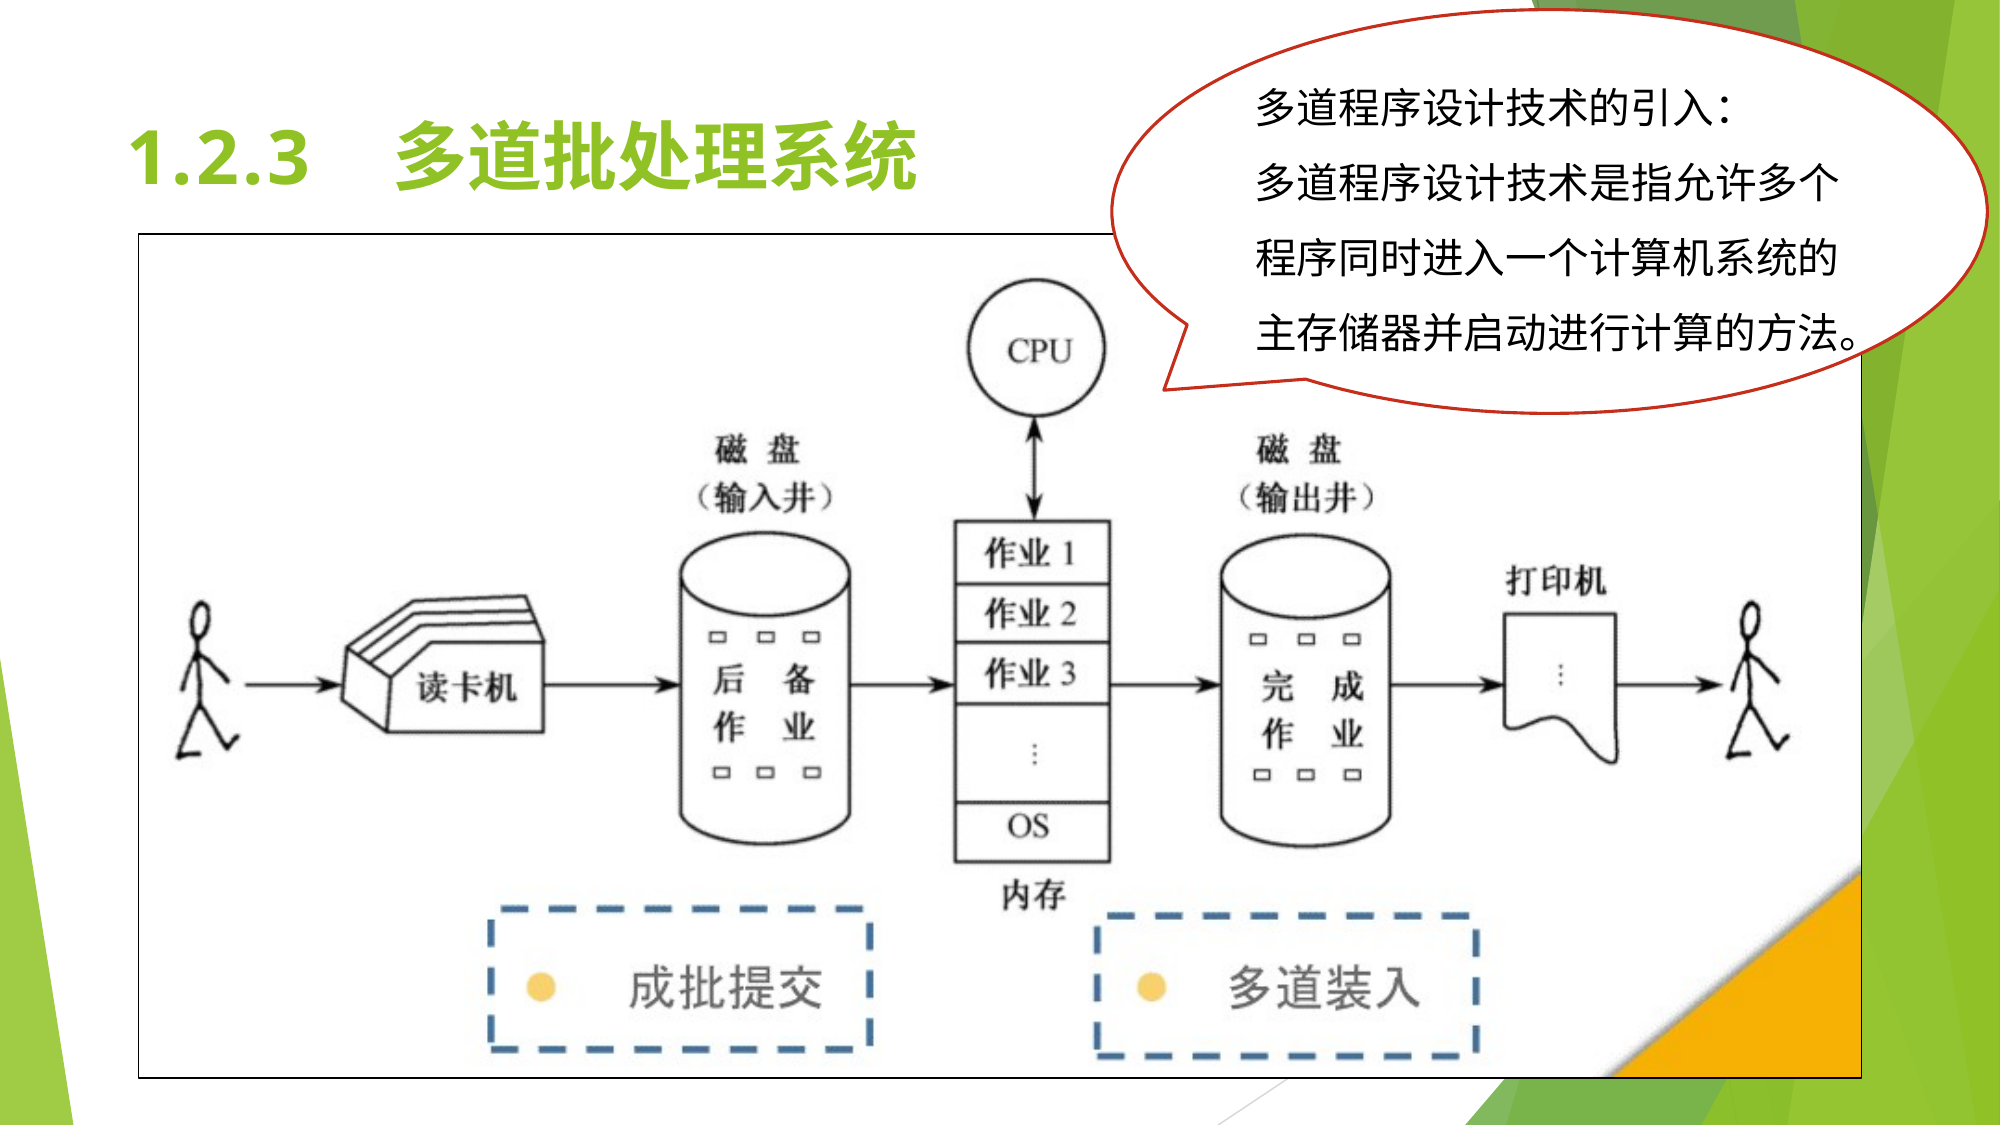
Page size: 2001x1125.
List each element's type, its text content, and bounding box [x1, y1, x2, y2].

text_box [137, 7, 1990, 1080]
title 1.2.3 多道批处理系统 [124, 107, 131, 298]
